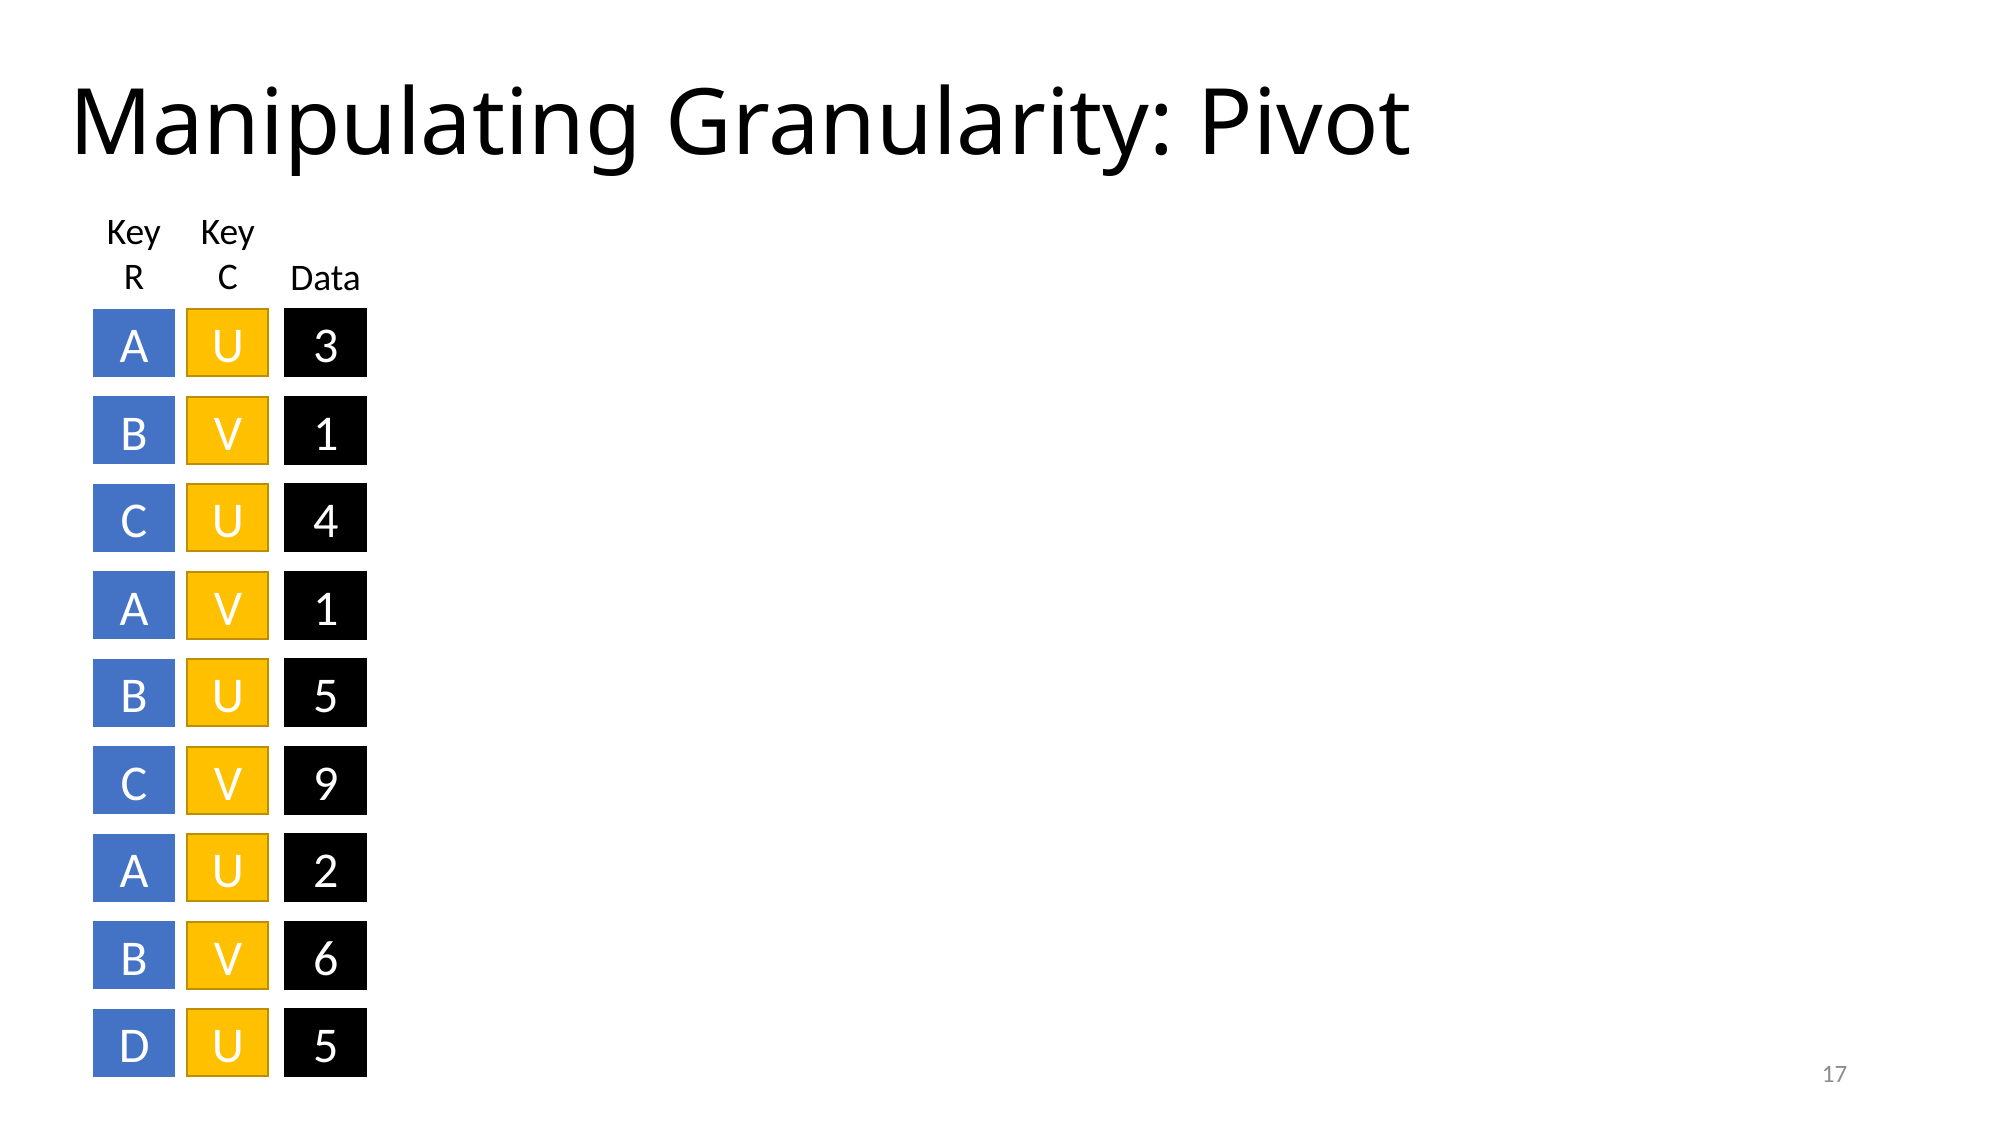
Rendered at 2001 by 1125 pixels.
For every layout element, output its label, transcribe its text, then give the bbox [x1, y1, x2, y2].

text_box Data [275, 245, 376, 305]
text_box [93, 396, 367, 464]
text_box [93, 571, 367, 639]
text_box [93, 834, 367, 902]
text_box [93, 1009, 367, 1077]
title Manipulating Granularity: Pivot [54, 15, 1827, 234]
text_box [93, 309, 367, 377]
slide_number 17 [1412, 1042, 1863, 1103]
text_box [93, 659, 367, 727]
text_box Key C [185, 199, 270, 305]
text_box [93, 484, 367, 552]
text_box Key R [92, 199, 177, 305]
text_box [93, 921, 367, 989]
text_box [93, 746, 367, 814]
